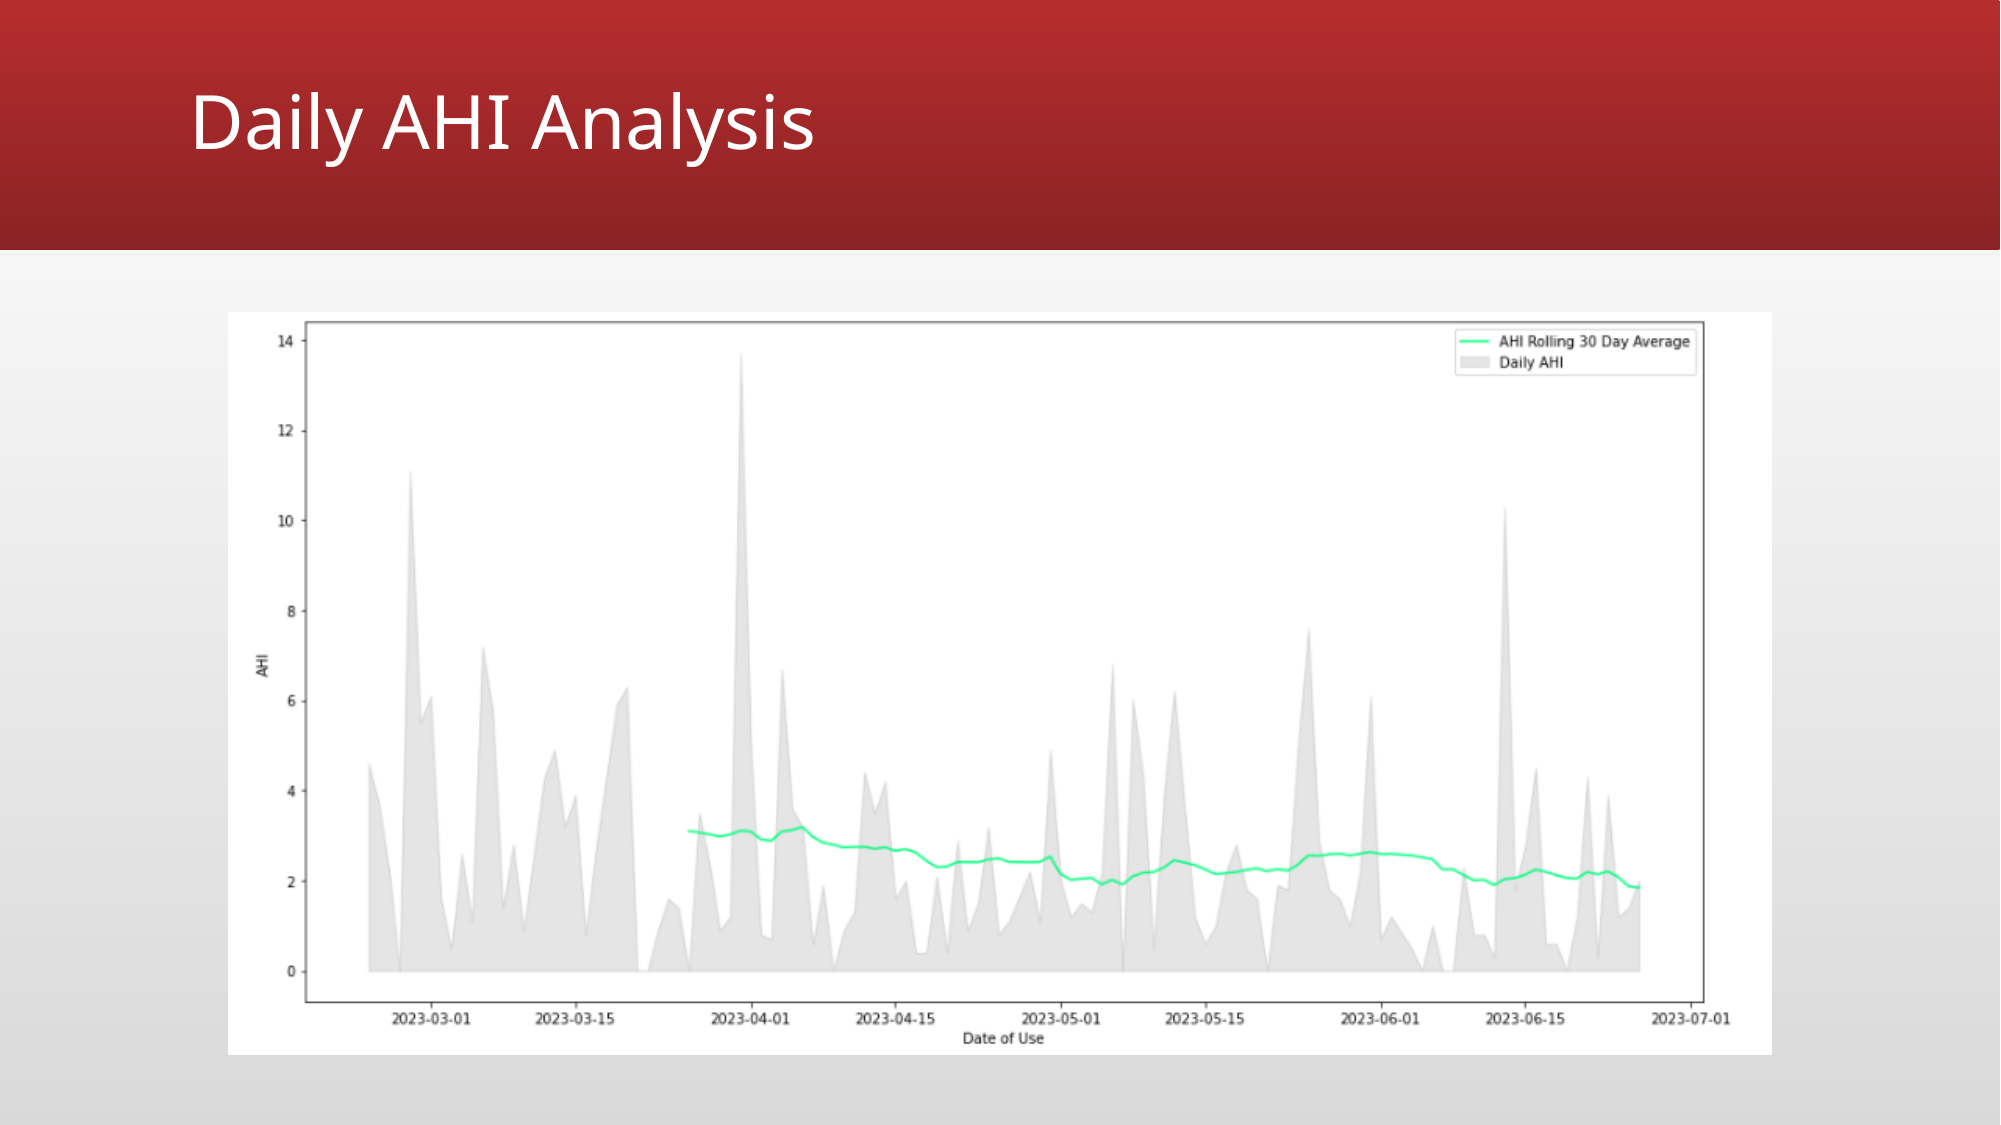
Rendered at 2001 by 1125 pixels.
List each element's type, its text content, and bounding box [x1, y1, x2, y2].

picture [227, 312, 1772, 1055]
title Daily AHI Analysis [174, 16, 1825, 234]
